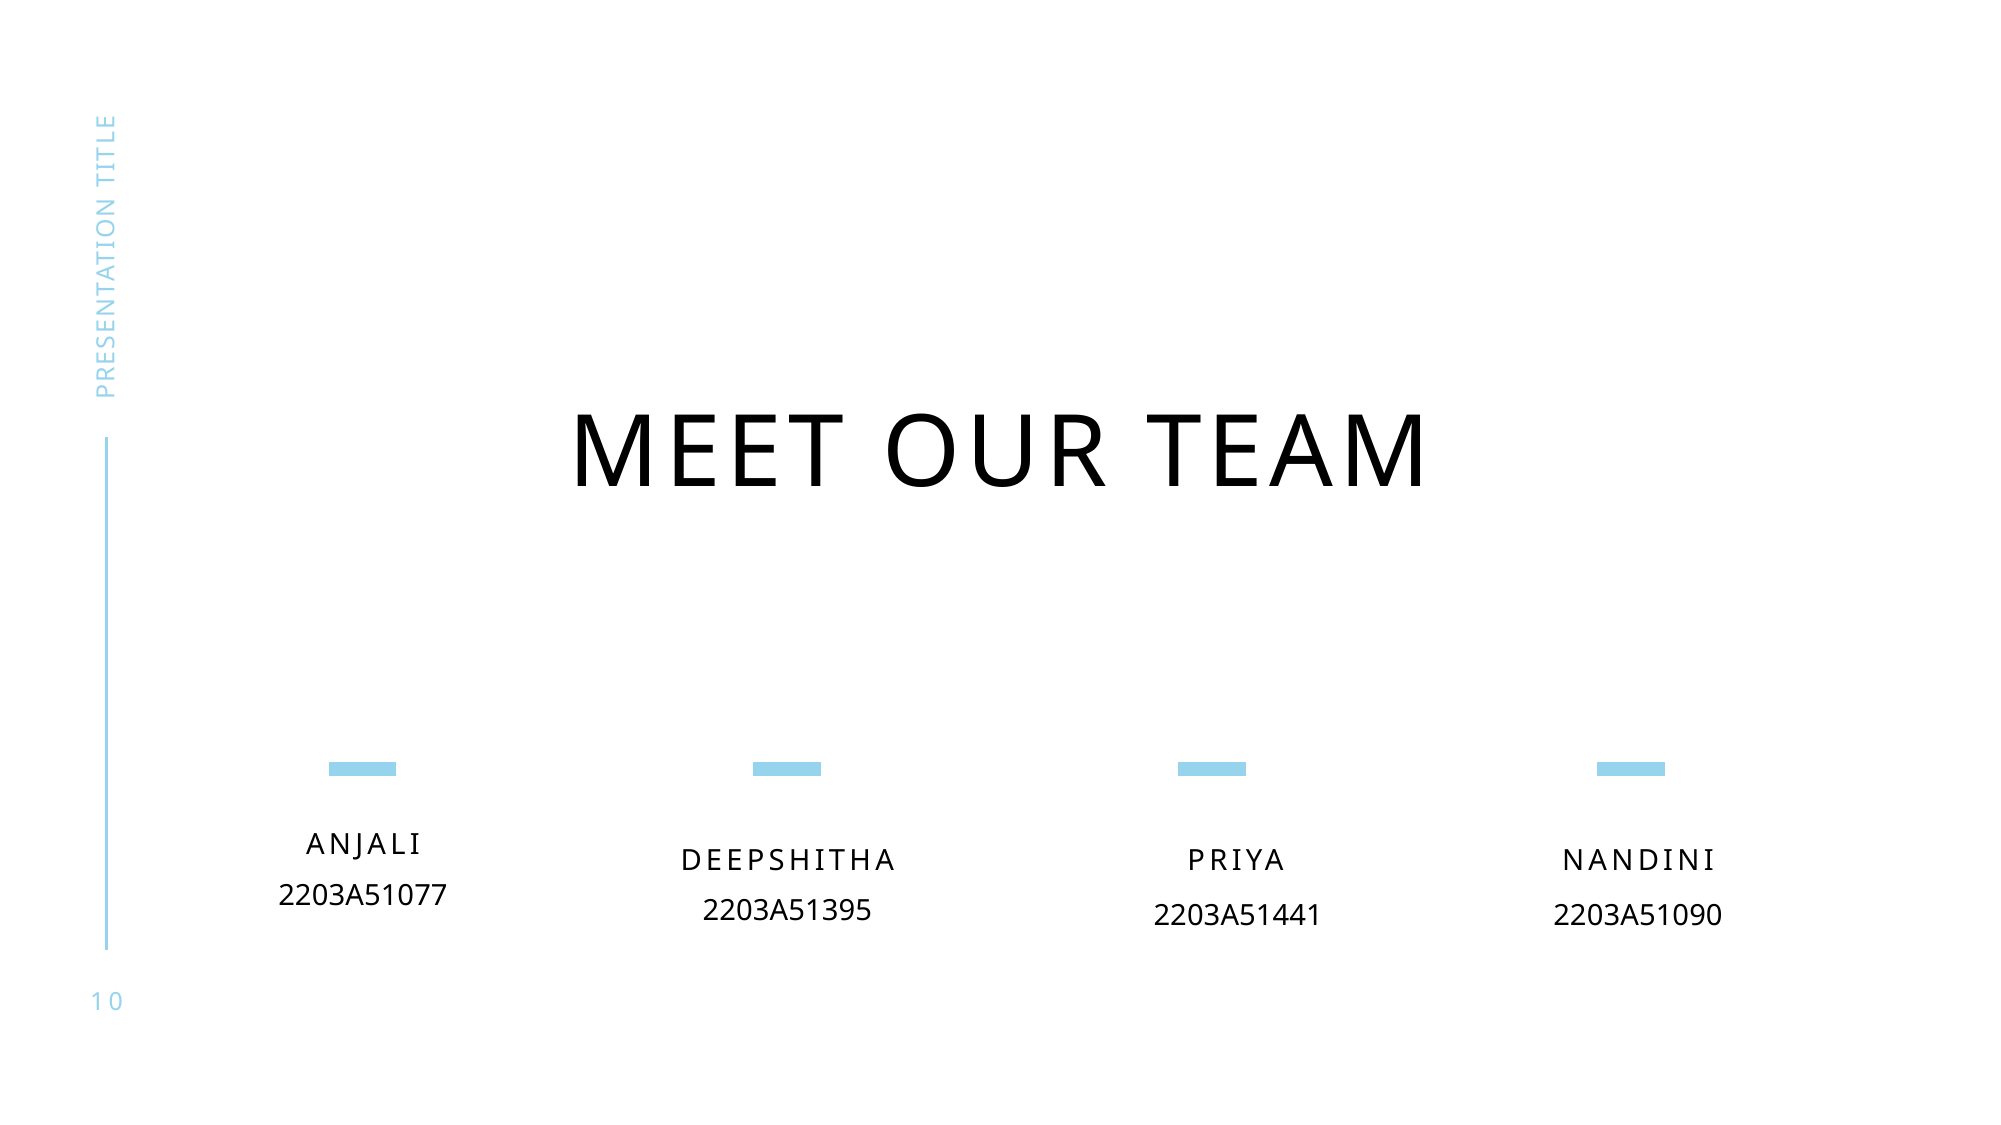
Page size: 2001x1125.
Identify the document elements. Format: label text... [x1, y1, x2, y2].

list NANDINI [1488, 787, 1788, 876]
list 2203A51441 [1061, 896, 1362, 954]
list 2203A51395 [637, 891, 938, 949]
list PRIYA [1085, 787, 1386, 876]
footer presentation title [90, 107, 122, 400]
list ANJALI [213, 771, 513, 861]
list 2203A51090 [1488, 896, 1788, 954]
slide_number 10 [68, 987, 144, 1018]
title Meet our team [177, 399, 1822, 489]
list DEEPSHITHA [637, 787, 938, 876]
list 2203A51077 [213, 876, 513, 933]
